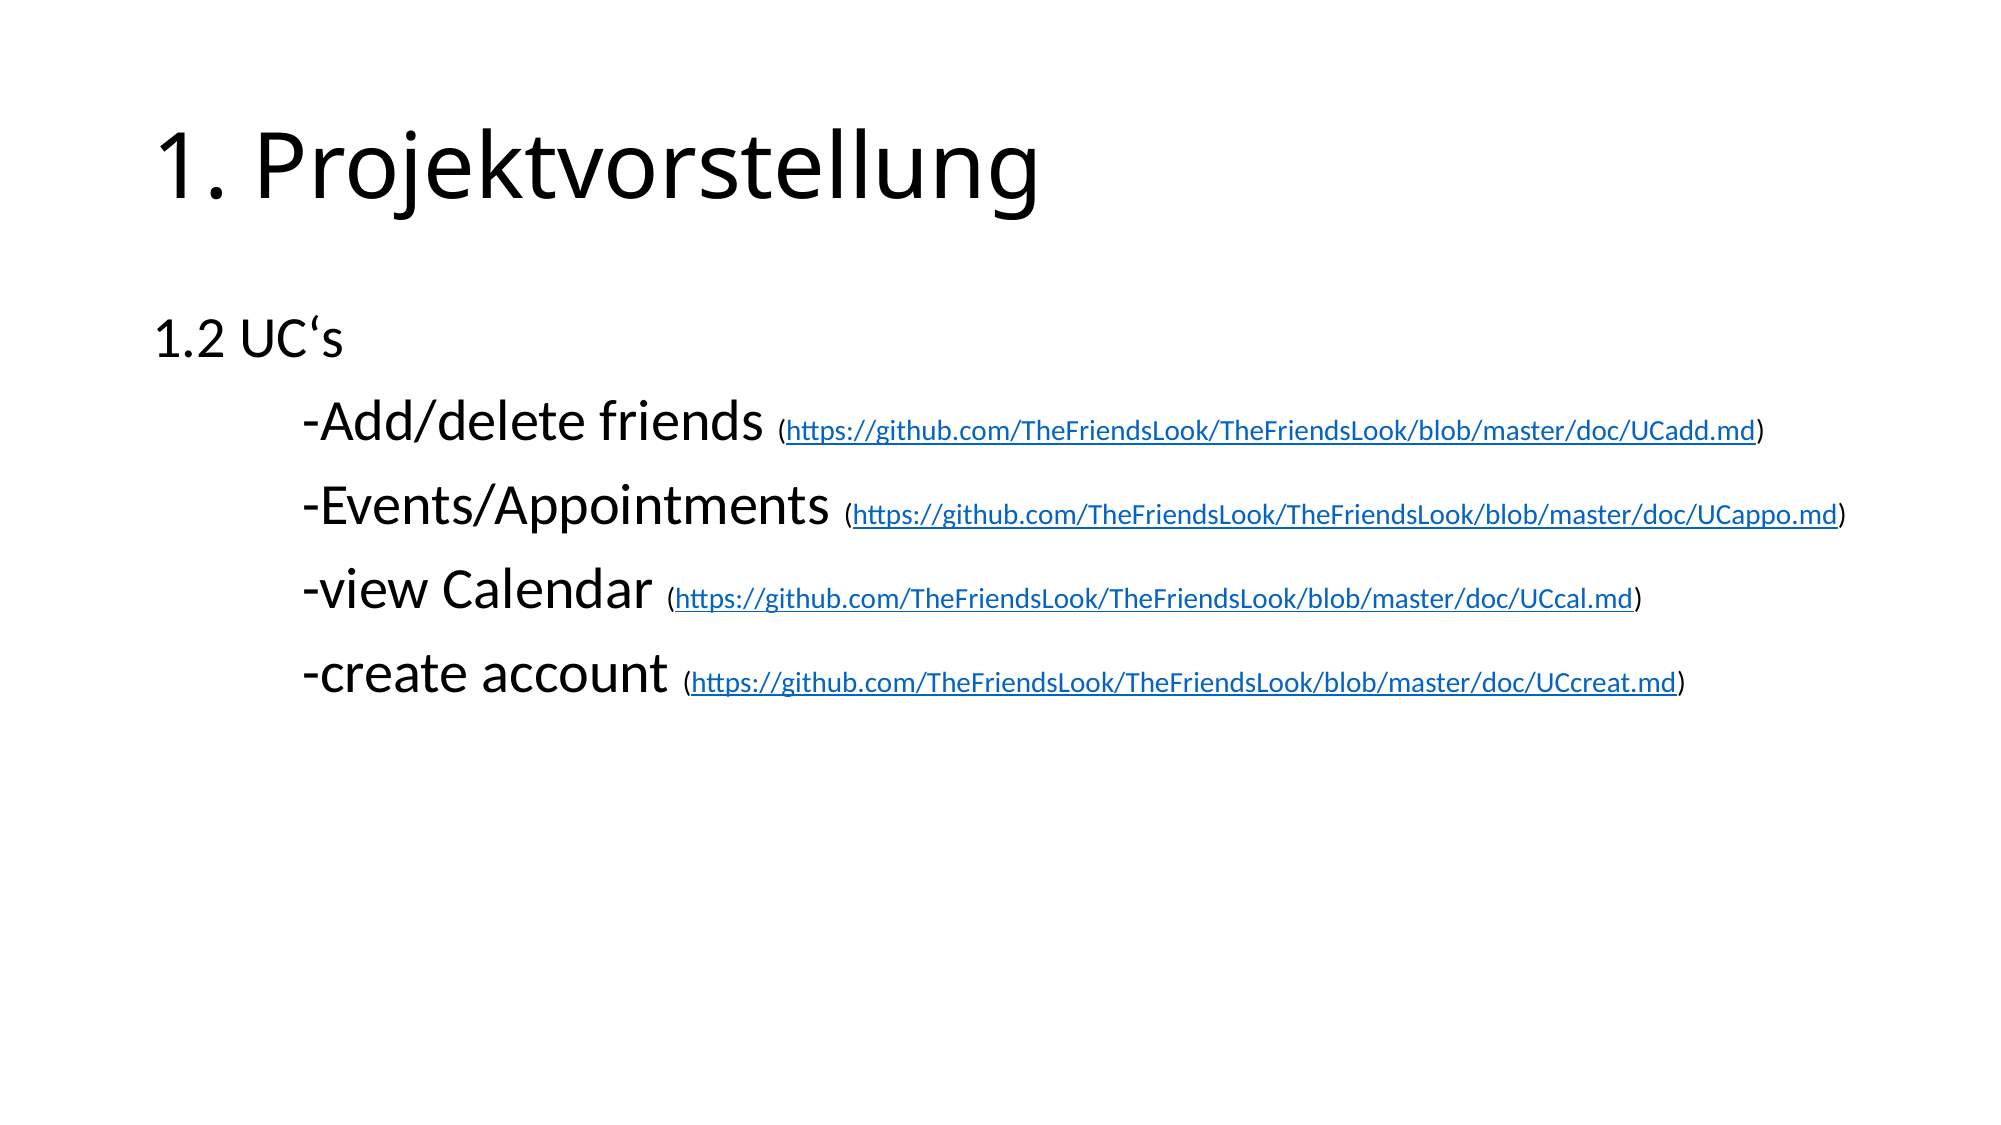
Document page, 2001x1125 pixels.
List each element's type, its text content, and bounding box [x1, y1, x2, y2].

text_box 1.2 UC‘s -Add/delete friends (https://github.com/TheFriendsLook/TheFriendsLook/blob/master/doc/UCadd.md) -Events/Appointments (https://github.com/TheFriendsLook/TheFriendsLook/blob/master/doc/UCappo.md) -view Calendar (https://github.com/TheFriendsLook/TheFriendsLook/blob/master/doc/UCcal.md) -create account (https://github.com/TheFriendsLook/TheFriendsLook/blob/master/doc/UCcreat.md) [137, 299, 1881, 1014]
text_box 1. Projektvorstellung [137, 59, 1863, 278]
